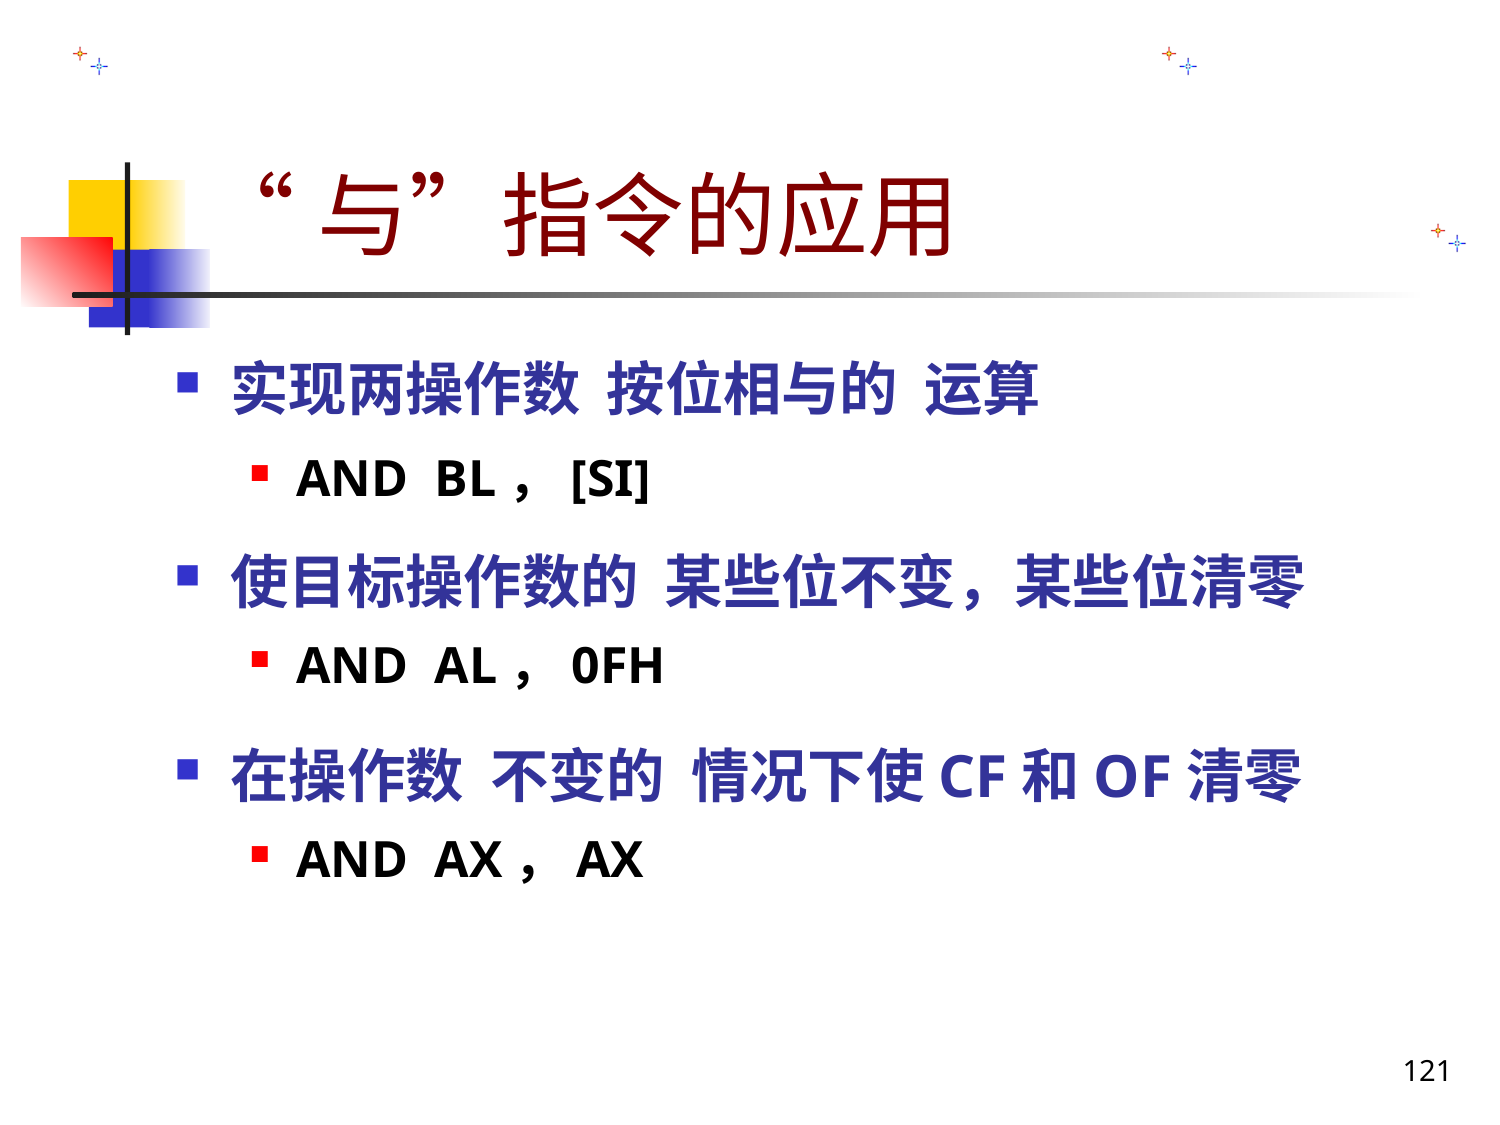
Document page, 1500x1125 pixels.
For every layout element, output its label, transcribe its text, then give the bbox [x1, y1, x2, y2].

title “与”指令的应用 [188, 34, 1468, 276]
list 实现两操作数 按位相与的 运算 AND BL，[SI] 使目标操作数的 某些位不变，某些位清零 AND AL，0FH 在操作数 不变的 情况下使CF和OF清零 AND AX，AX [159, 337, 1460, 1000]
picture [62, 42, 113, 93]
slide_number 121 [1154, 1023, 1468, 1100]
